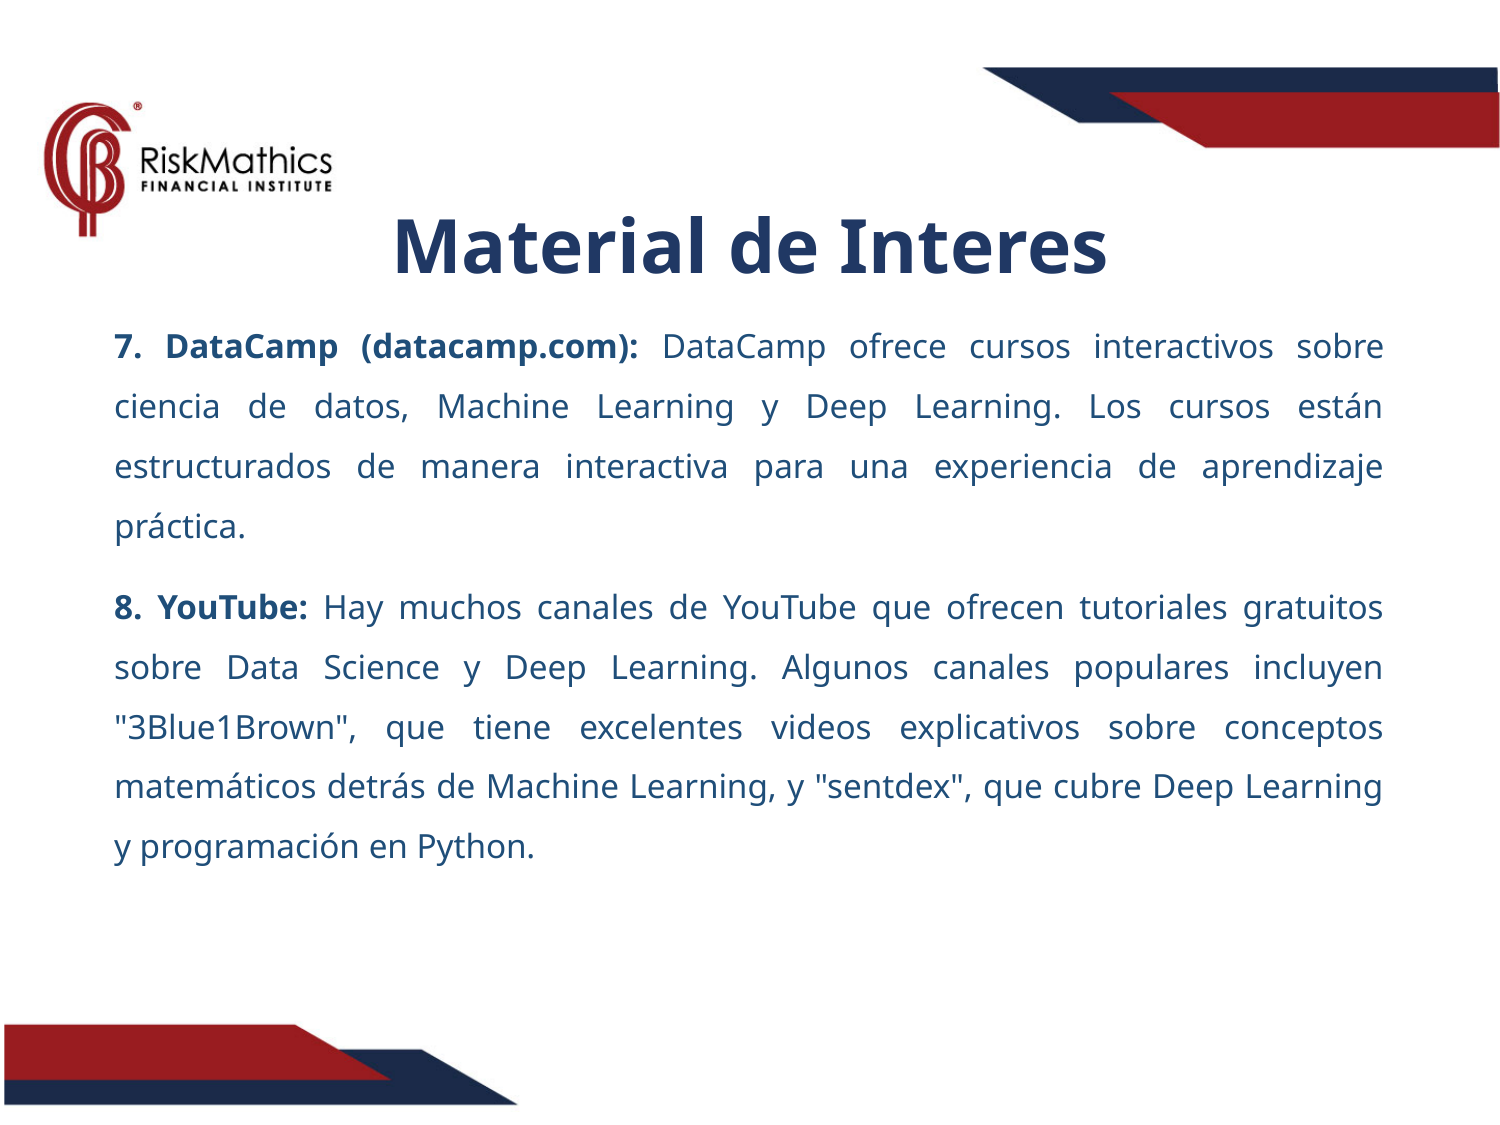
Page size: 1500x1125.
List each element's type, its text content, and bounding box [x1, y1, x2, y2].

picture [4, 26, 1500, 1125]
text_box Material de Interes [374, 201, 1125, 297]
text_box 7. DataCamp (datacamp.com): DataCamp ofrece cursos interactivos sobre ciencia de datos, Machine Learning y Deep Learning. Los cursos están estructurados de manera interactiva para una experiencia de aprendizaje práctica. 8. YouTube: Hay muchos canales de YouTube que ofrecen tutoriales gratuitos sobre Data Science y Deep Learning. Algunos canales populares incluyen "3Blue1Brown", que tiene excelentes videos explicativos sobre conceptos matemáticos detrás de Machine Learning, y "sentdex", que cubre Deep Learning y programación en Python. [99, 298, 1401, 873]
